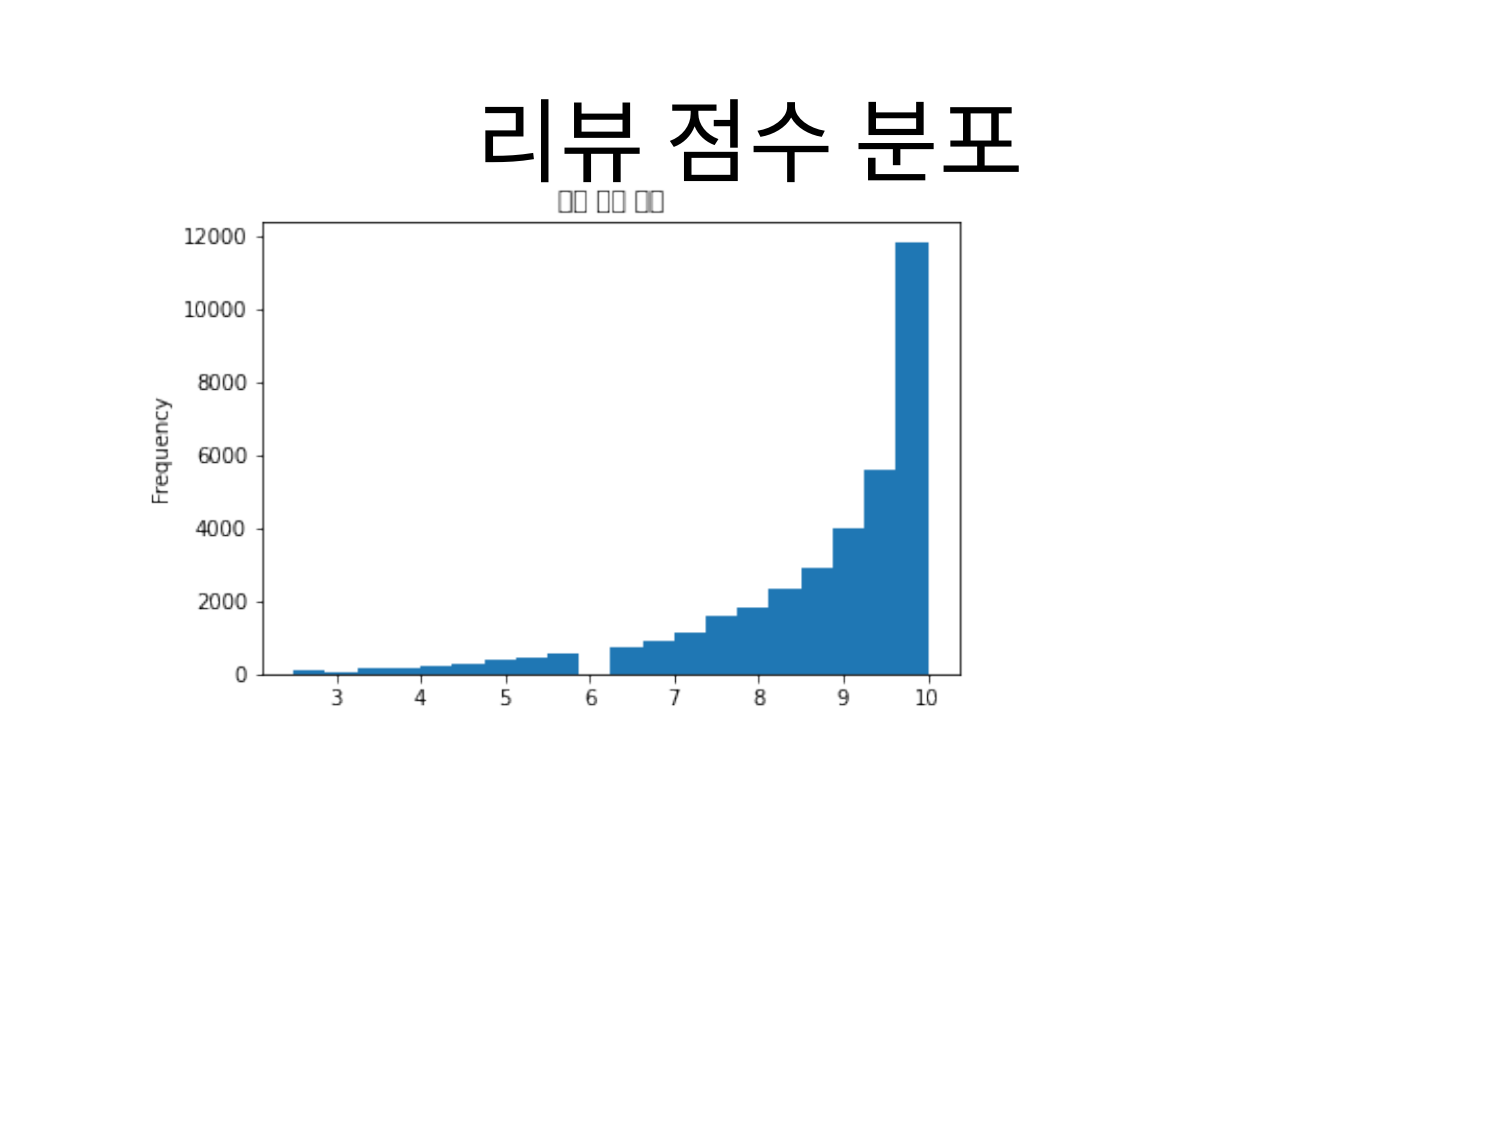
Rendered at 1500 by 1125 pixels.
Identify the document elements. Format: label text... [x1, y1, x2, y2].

picture [149, 149, 1051, 751]
title 리뷰 점수 분포 [75, 45, 1425, 233]
